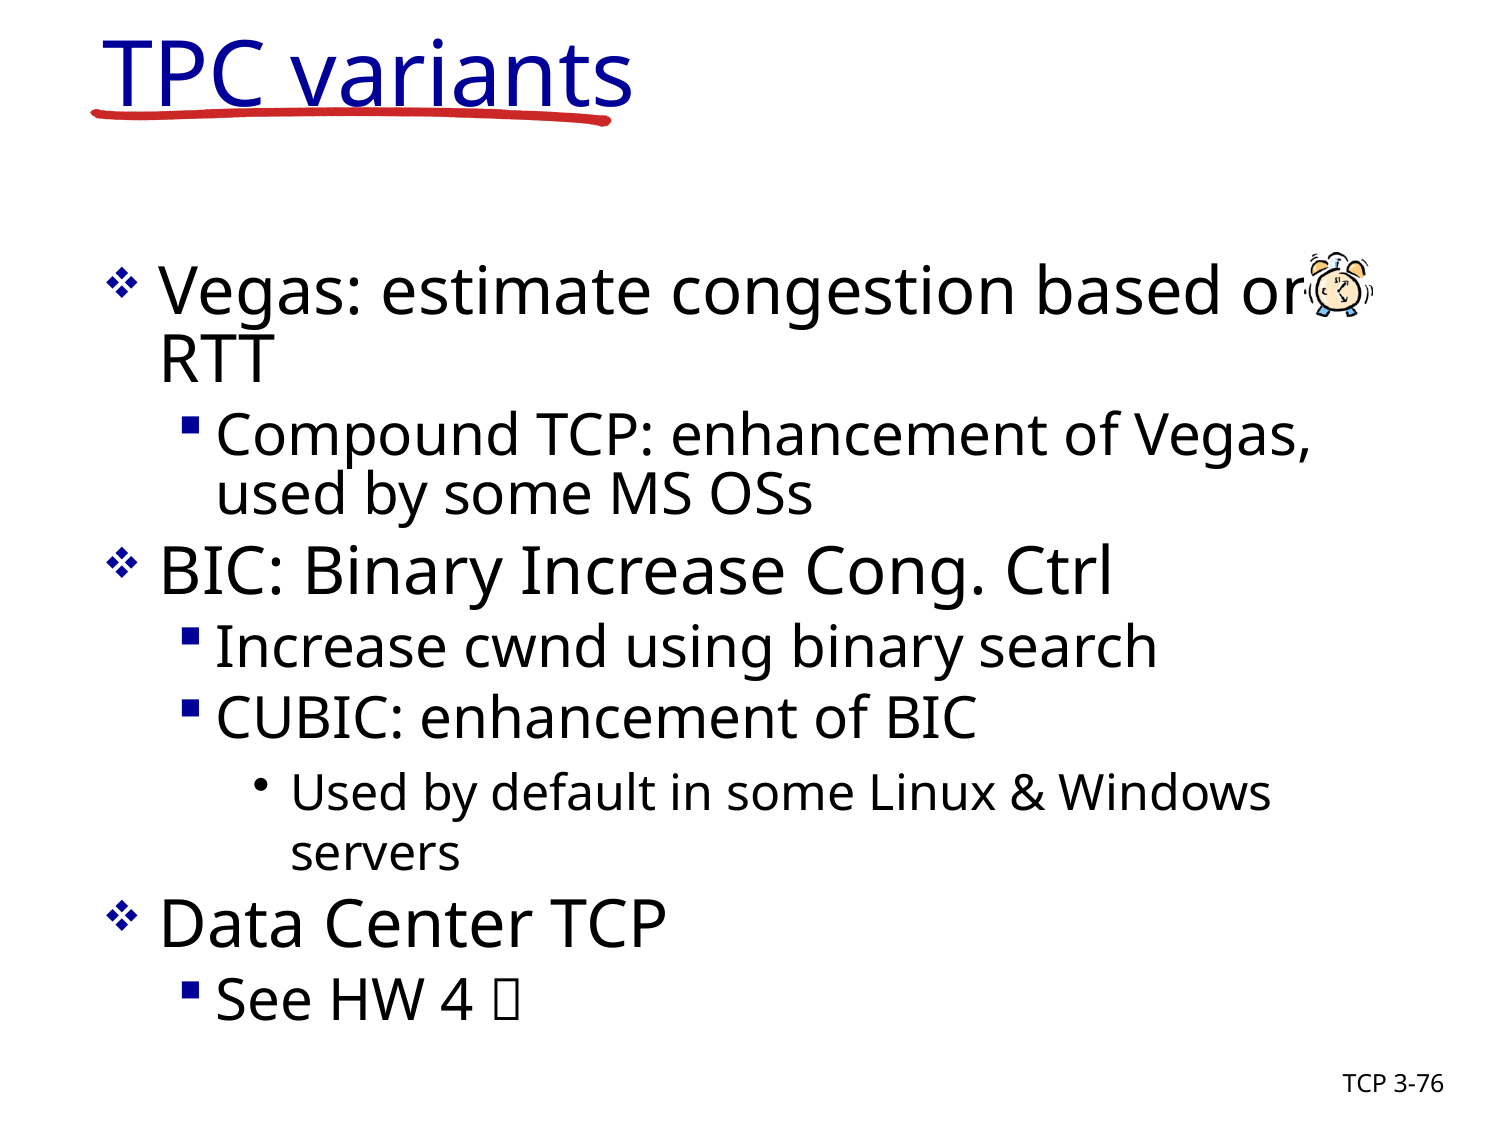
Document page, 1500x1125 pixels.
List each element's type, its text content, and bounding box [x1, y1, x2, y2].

picture [87, 101, 617, 133]
slide_number TCP 3-76 [1327, 1060, 1477, 1106]
list Vegas: estimate congestion based on RTT Compound TCP: enhancement of Vegas, used by some MS OSs BIC: Binary Increase Cong. Ctrl Increase cwnd using binary search CUBIC: enhancement of BIC Used by default in some Linux & Windows servers Data Center TCP See HW 4  [87, 252, 1363, 1026]
title TPC variants [87, 6, 1363, 133]
picture [1304, 252, 1374, 317]
